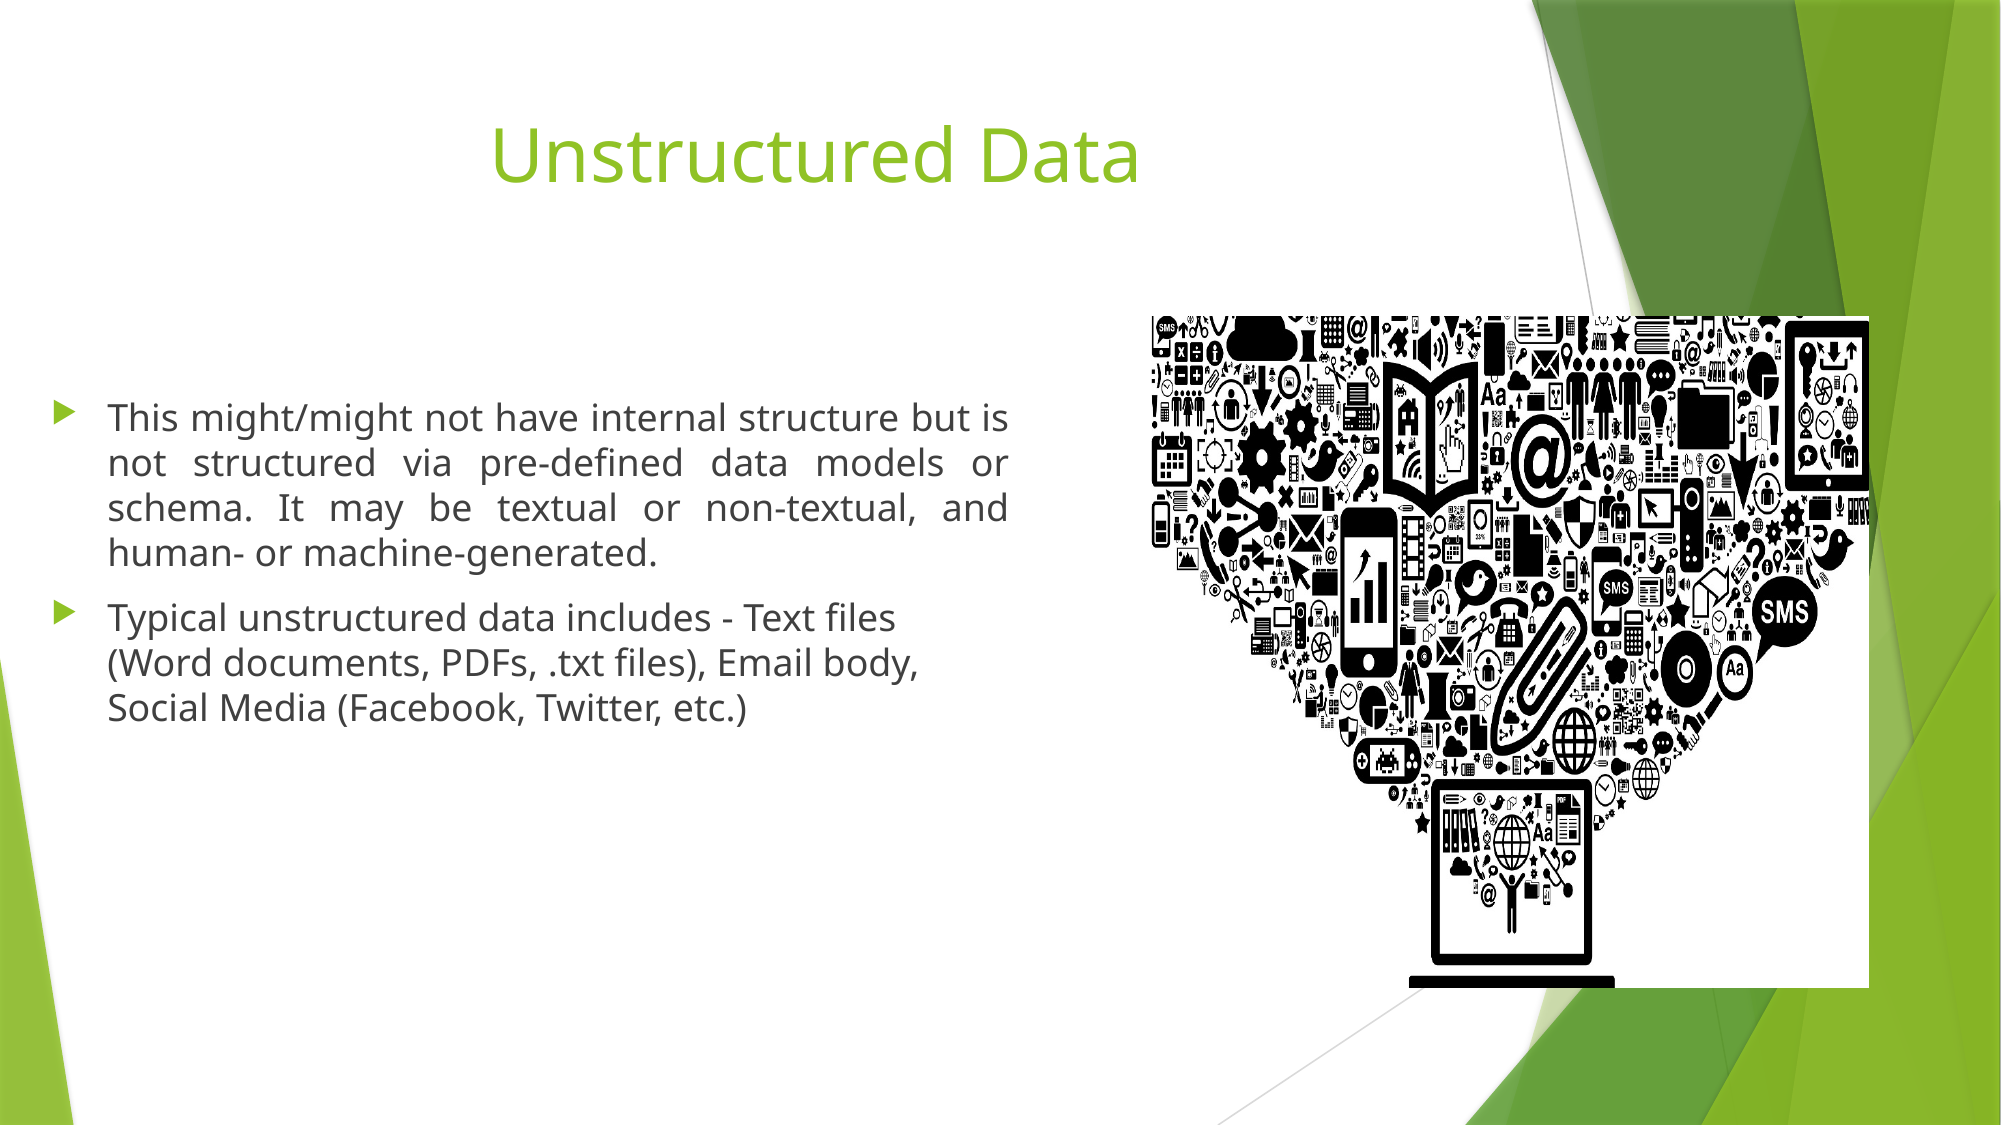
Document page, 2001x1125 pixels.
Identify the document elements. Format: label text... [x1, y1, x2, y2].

picture [1150, 316, 1870, 988]
list This might/might not have internal structure but is not structured via pre-defined data models or schema. It may be textual or non-textual, and human- or machine-generated. Typical unstructured data includes - Text files (Word documents, PDFs, .txt files), Email body, Social Media (Facebook, Twitter, etc.) [36, 320, 1025, 994]
title Unstructured Data [111, 99, 1522, 317]
